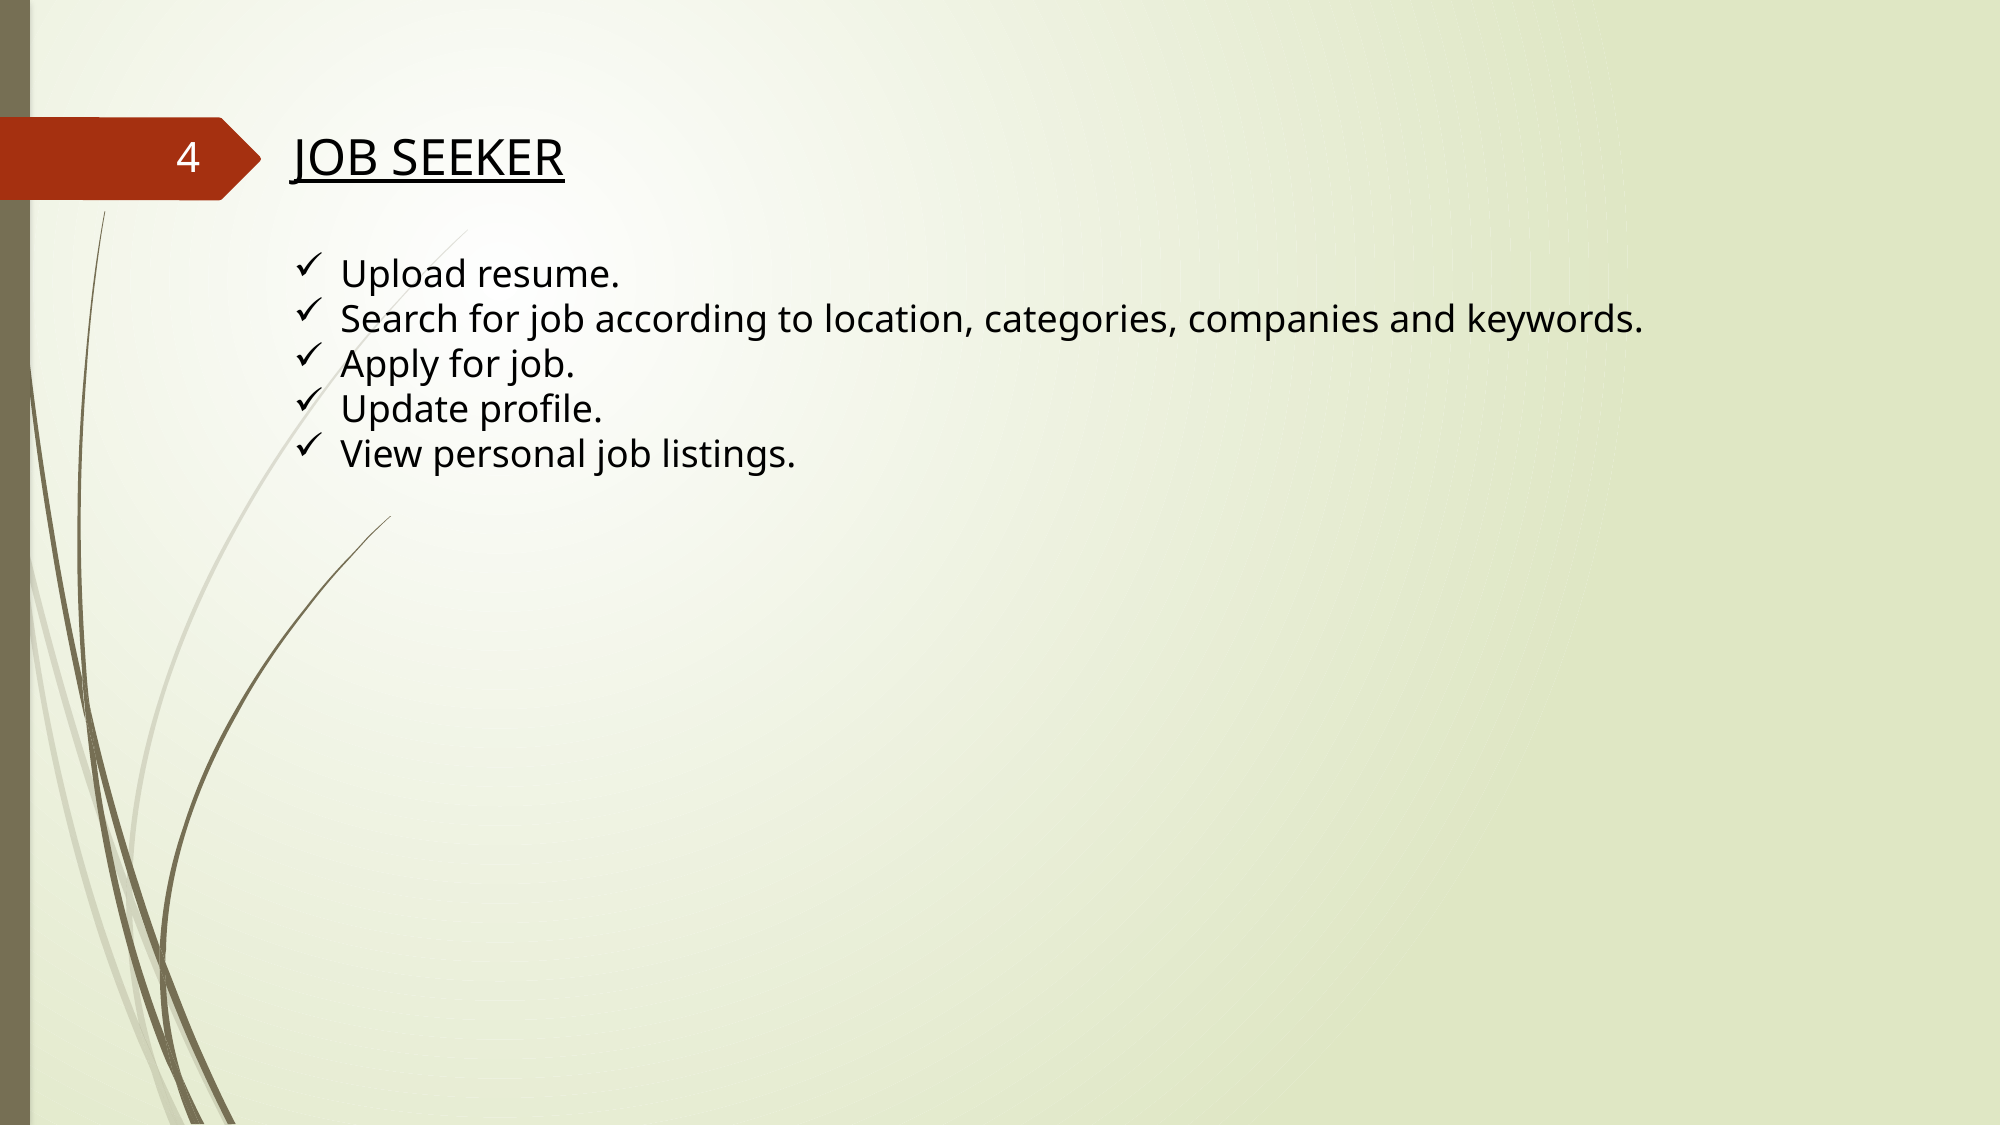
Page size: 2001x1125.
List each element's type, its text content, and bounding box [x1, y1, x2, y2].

slide_number 4 [87, 129, 216, 190]
text_box Upload resume. Search for job according to location, categories, companies and keywords. Apply for job. Update profile. View personal job listings. [278, 242, 1764, 483]
text_box JOB SEEKER [278, 118, 712, 193]
